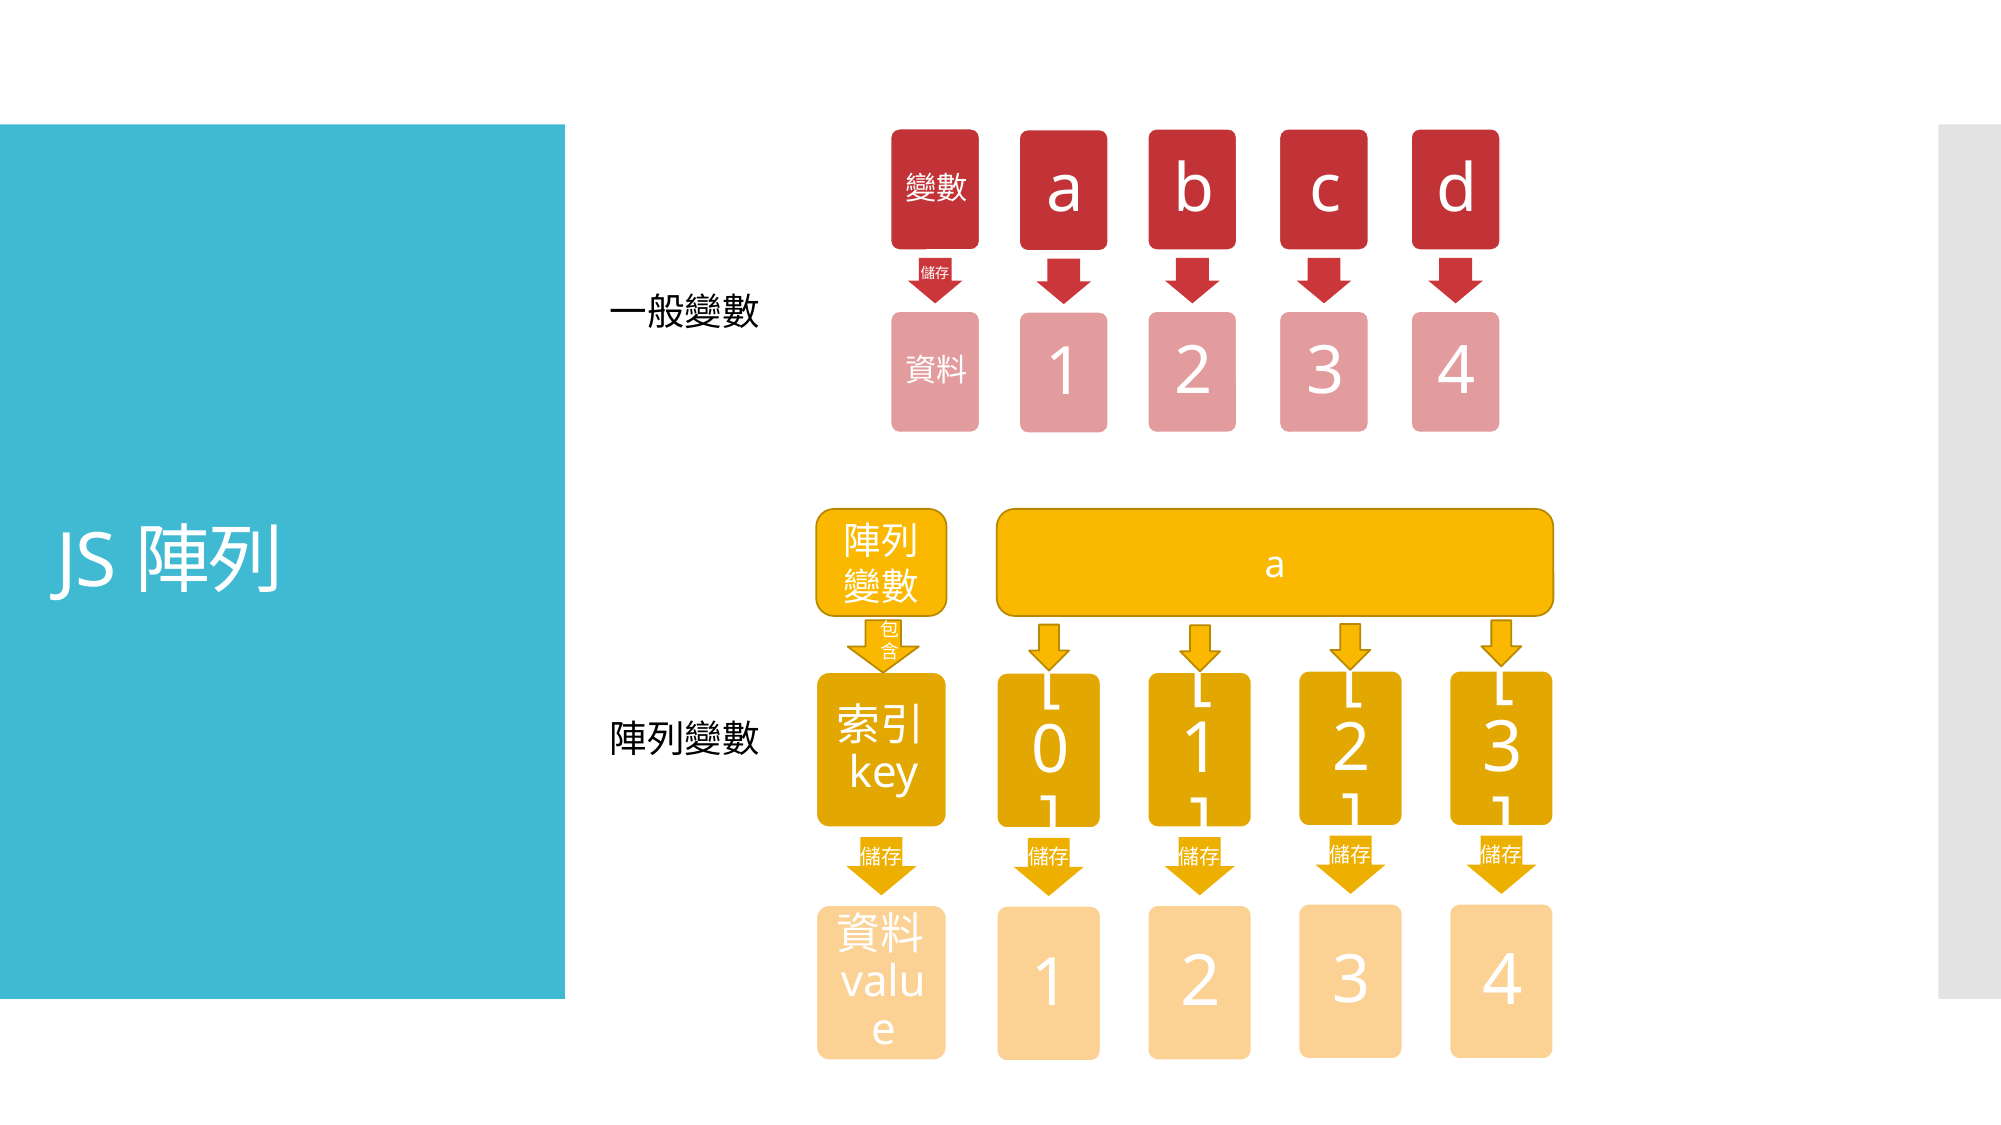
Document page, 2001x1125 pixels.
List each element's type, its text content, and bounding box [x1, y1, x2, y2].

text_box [815, 671, 947, 1061]
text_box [1298, 670, 1403, 1060]
title JS陣列 [41, 184, 525, 940]
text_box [1449, 670, 1554, 1060]
text_box 陣列變數 [594, 707, 815, 768]
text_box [1147, 128, 1238, 433]
text_box 一般變數 [594, 280, 820, 341]
text_box [1480, 619, 1523, 668]
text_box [890, 128, 980, 433]
text_box [1028, 623, 1070, 672]
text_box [1279, 128, 1369, 433]
text_box a [995, 507, 1555, 617]
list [1018, 129, 1109, 434]
text_box 陣列變數 [815, 507, 948, 617]
text_box [1329, 623, 1372, 670]
text_box [1179, 624, 1221, 671]
text_box 包含 [846, 619, 920, 671]
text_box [996, 672, 1101, 1062]
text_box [1410, 128, 1501, 433]
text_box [1147, 671, 1252, 1061]
